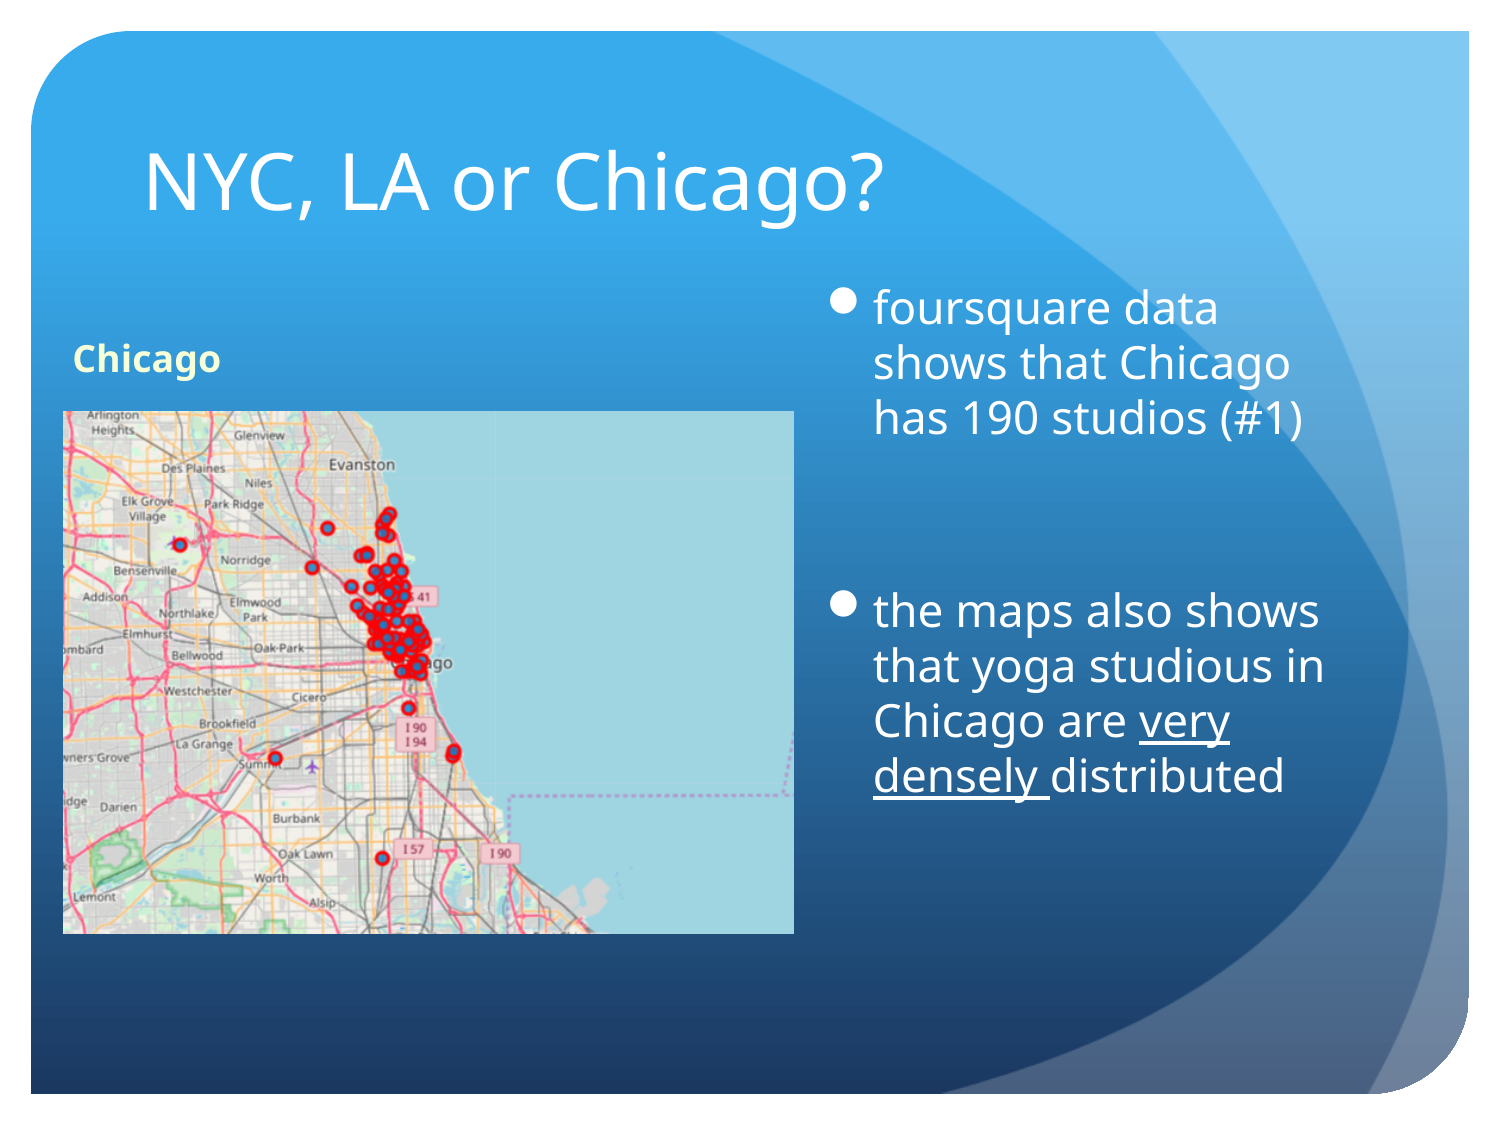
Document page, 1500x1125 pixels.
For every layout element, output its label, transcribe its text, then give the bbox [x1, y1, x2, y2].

title NYC, LA or Chicago? [127, 62, 1372, 234]
text_box Chicago [57, 327, 237, 388]
list foursquare data shows that Chicago has 190 studios (#1) the maps also shows that yoga studious in Chicago are very densely distributed [811, 271, 1372, 991]
picture [24, 30, 1473, 1094]
